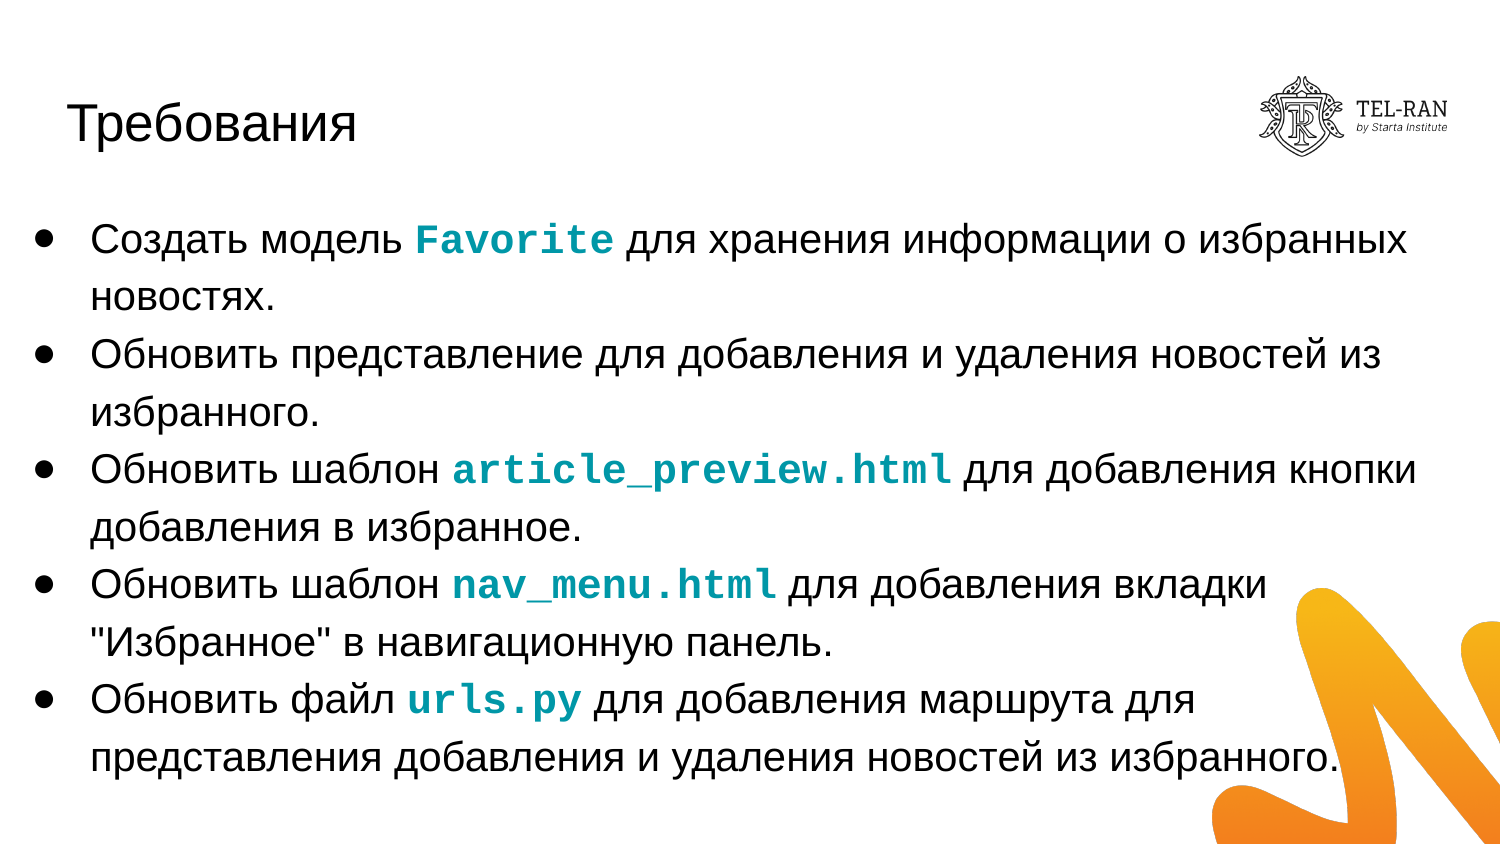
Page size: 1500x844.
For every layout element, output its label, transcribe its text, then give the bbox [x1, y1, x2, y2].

title Требования [51, 72, 1449, 167]
list Создать модель Favorite для хранения информации о избранных новостях. Обновить представление для добавления и удаления новостей из избранного. Обновить шаблон article_preview.html для добавления кнопки добавления в избранное. Обновить шаблон nav_menu.html для добавления вкладки "Избранное" в навигационную панель. Обновить файл urls.py для добавления маршрута для представления добавления и удаления новостей из избранного. [0, 189, 1500, 844]
picture [1259, 76, 1447, 157]
picture [1152, 588, 1500, 844]
